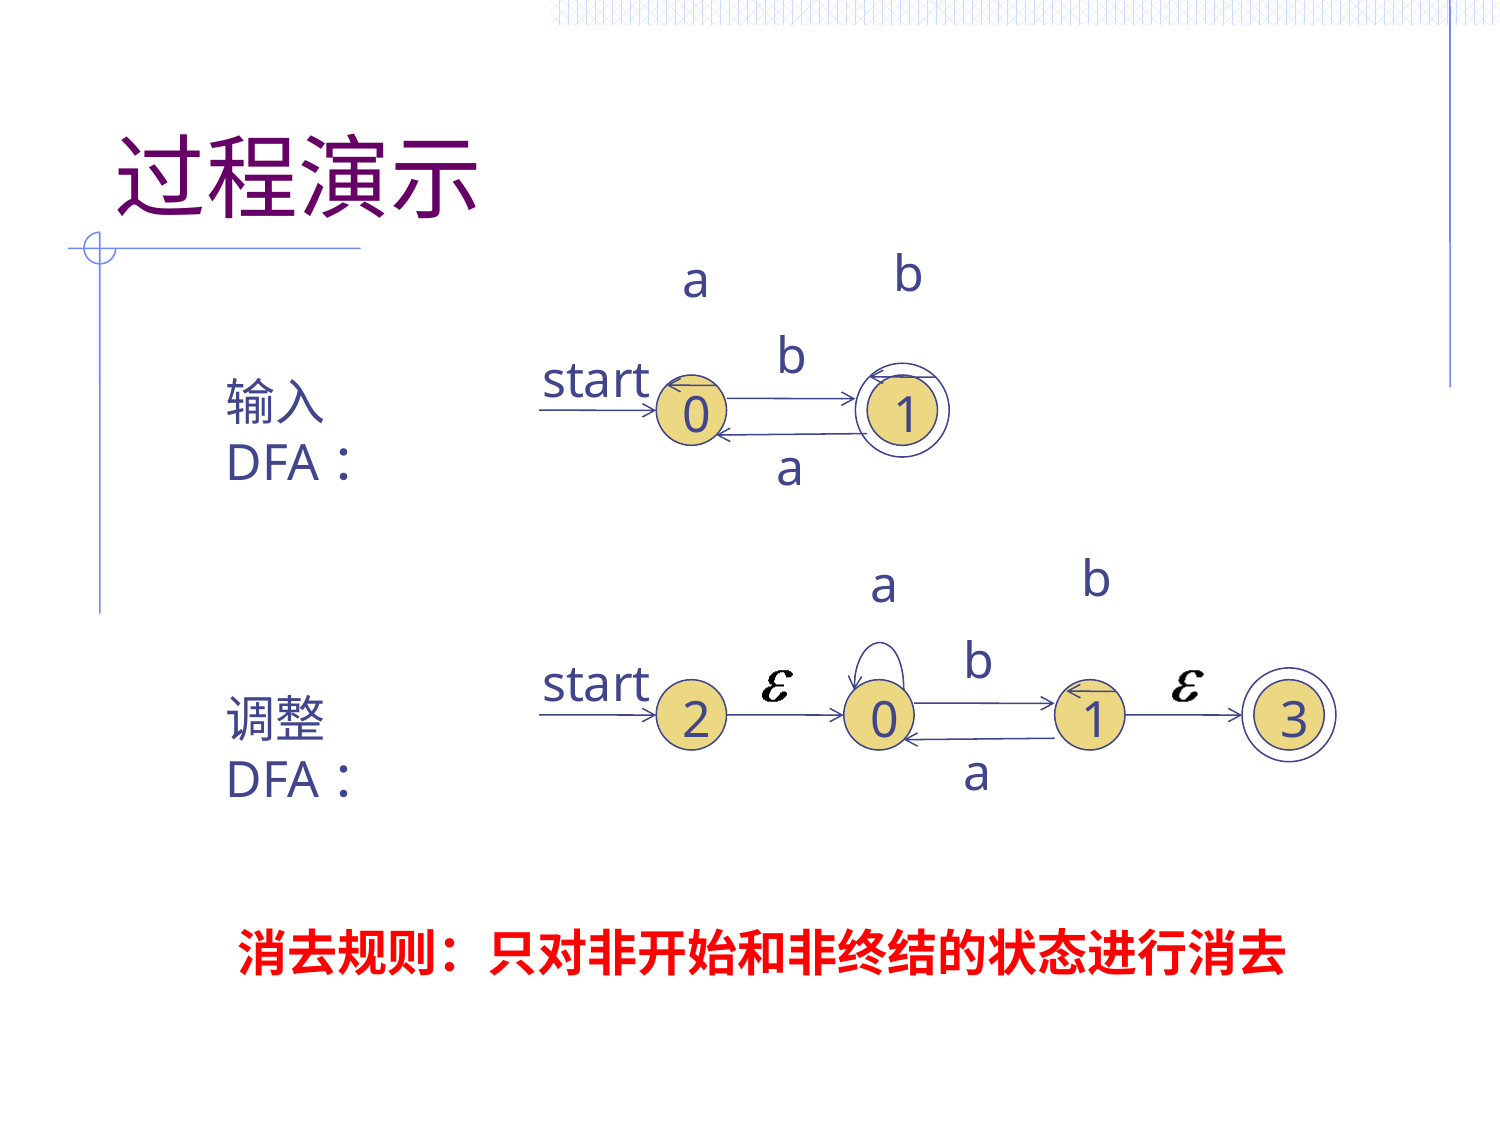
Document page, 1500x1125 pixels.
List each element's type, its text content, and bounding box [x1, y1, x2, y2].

title 过程演示 [99, 49, 1376, 238]
text_box 消去规则：只对非开始和非终结的状态进行消去 [222, 913, 1383, 989]
text_box 输入DFA： [210, 363, 481, 498]
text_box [527, 538, 1337, 809]
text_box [527, 234, 950, 505]
text_box 调整DFA： [210, 679, 481, 815]
